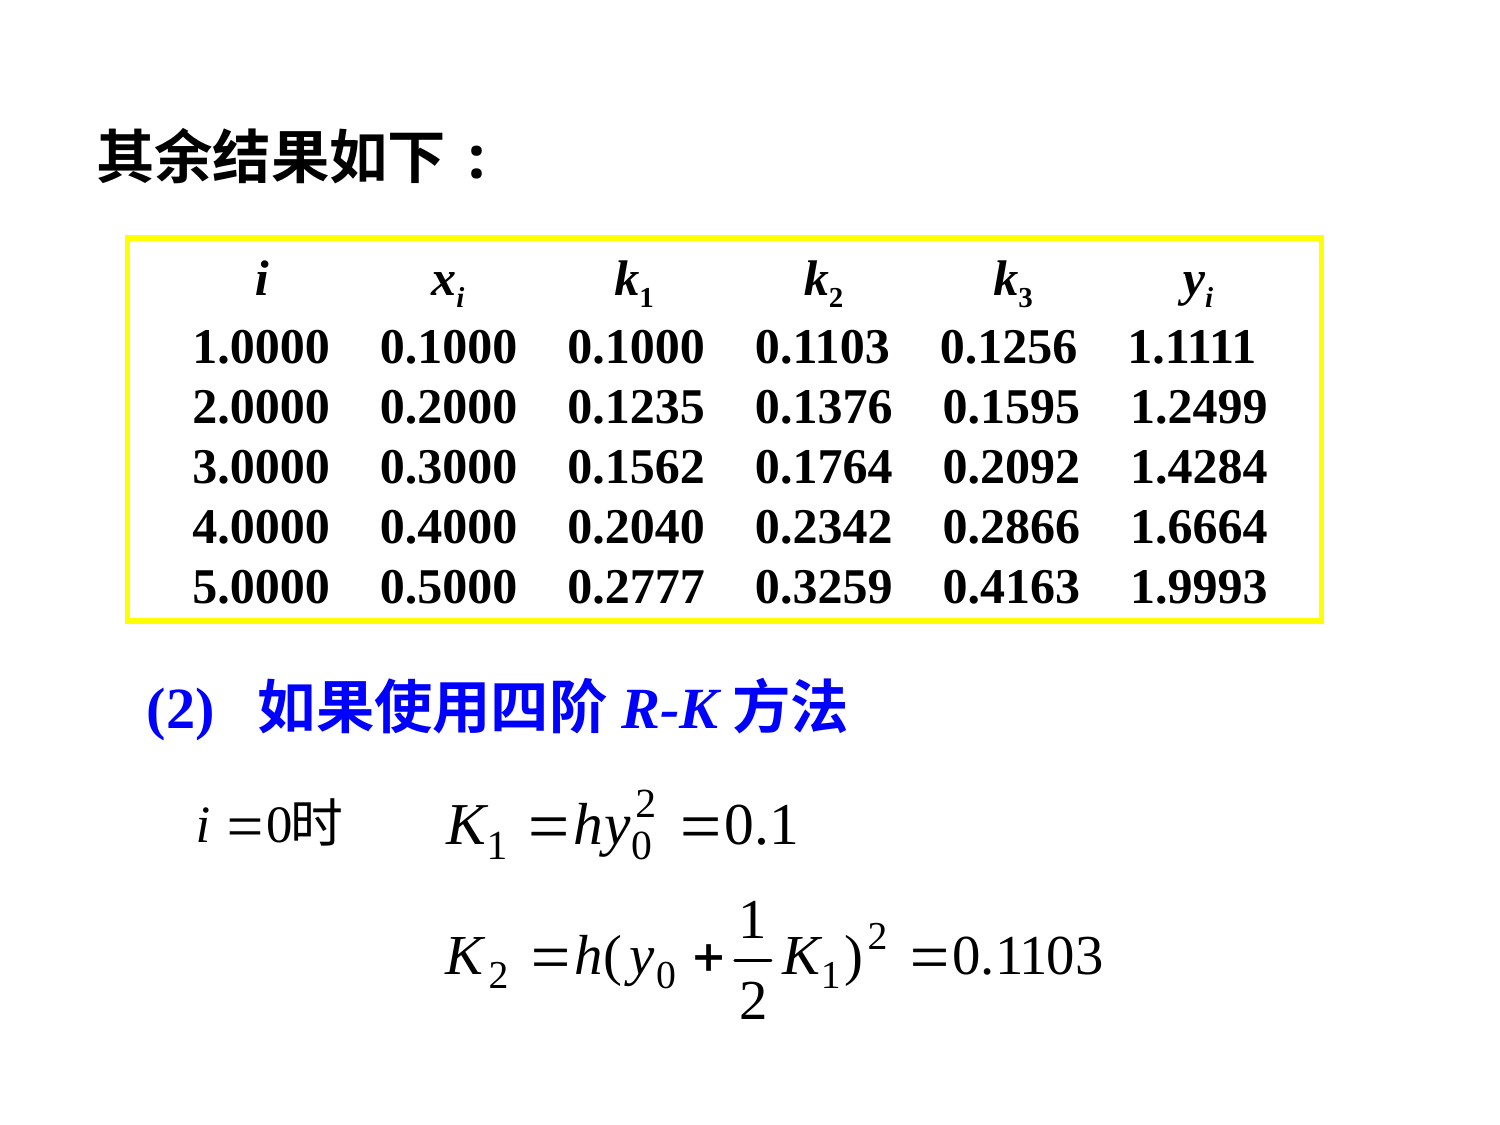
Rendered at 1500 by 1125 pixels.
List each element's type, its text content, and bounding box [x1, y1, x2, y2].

text_box 其余结果如下: [81, 112, 510, 198]
text_box i xi k1 k2 k3 yi 1.0000 0.1000 0.1000 0.1103 0.1256 1.1111 2.0000 0.2000 0.1235 0.1376 0.1595 1.2499 3.0000 0.3000 0.1562 0.1764 0.2092 1.4284 4.0000 0.4000 0.2040 0.2342 0.2866 1.6664 5.0000 0.5000 0.2777 0.3259 0.4163 1.9993 [127, 237, 1322, 621]
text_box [187, 785, 352, 859]
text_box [433, 773, 809, 875]
text_box (2) 如果使用四阶R-K方法 [131, 662, 864, 748]
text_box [433, 878, 1120, 1032]
